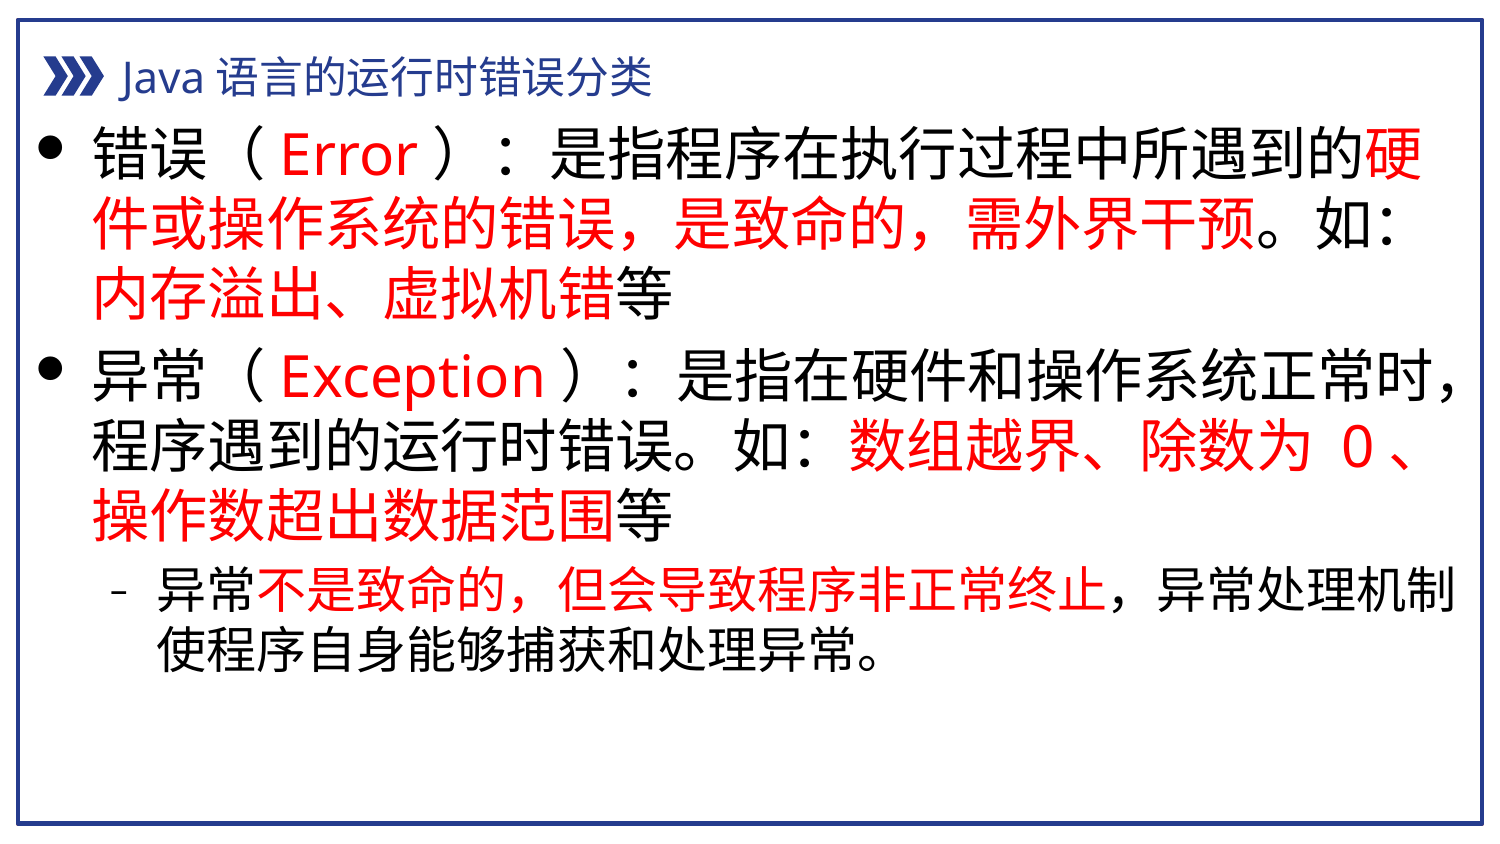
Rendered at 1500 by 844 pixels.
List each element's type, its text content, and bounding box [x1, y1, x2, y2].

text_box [43, 41, 666, 111]
text_box [16, 18, 1484, 826]
text_box 错误（Error）：是指程序在执行过程中所遇到的硬件或操作系统的错误，是致命的，需外界干预。如：内存溢出、虚拟机错等 异常（Exception）：是指在硬件和操作系统正常时，程序遇到的运行时错误。如：数组越界、除数为 0、操作数超出数据范围等 异常不是致命的，但会导致程序非正常终止，异常处理机制使程序自身能够捕获和处理异常。 [20, 110, 1485, 824]
